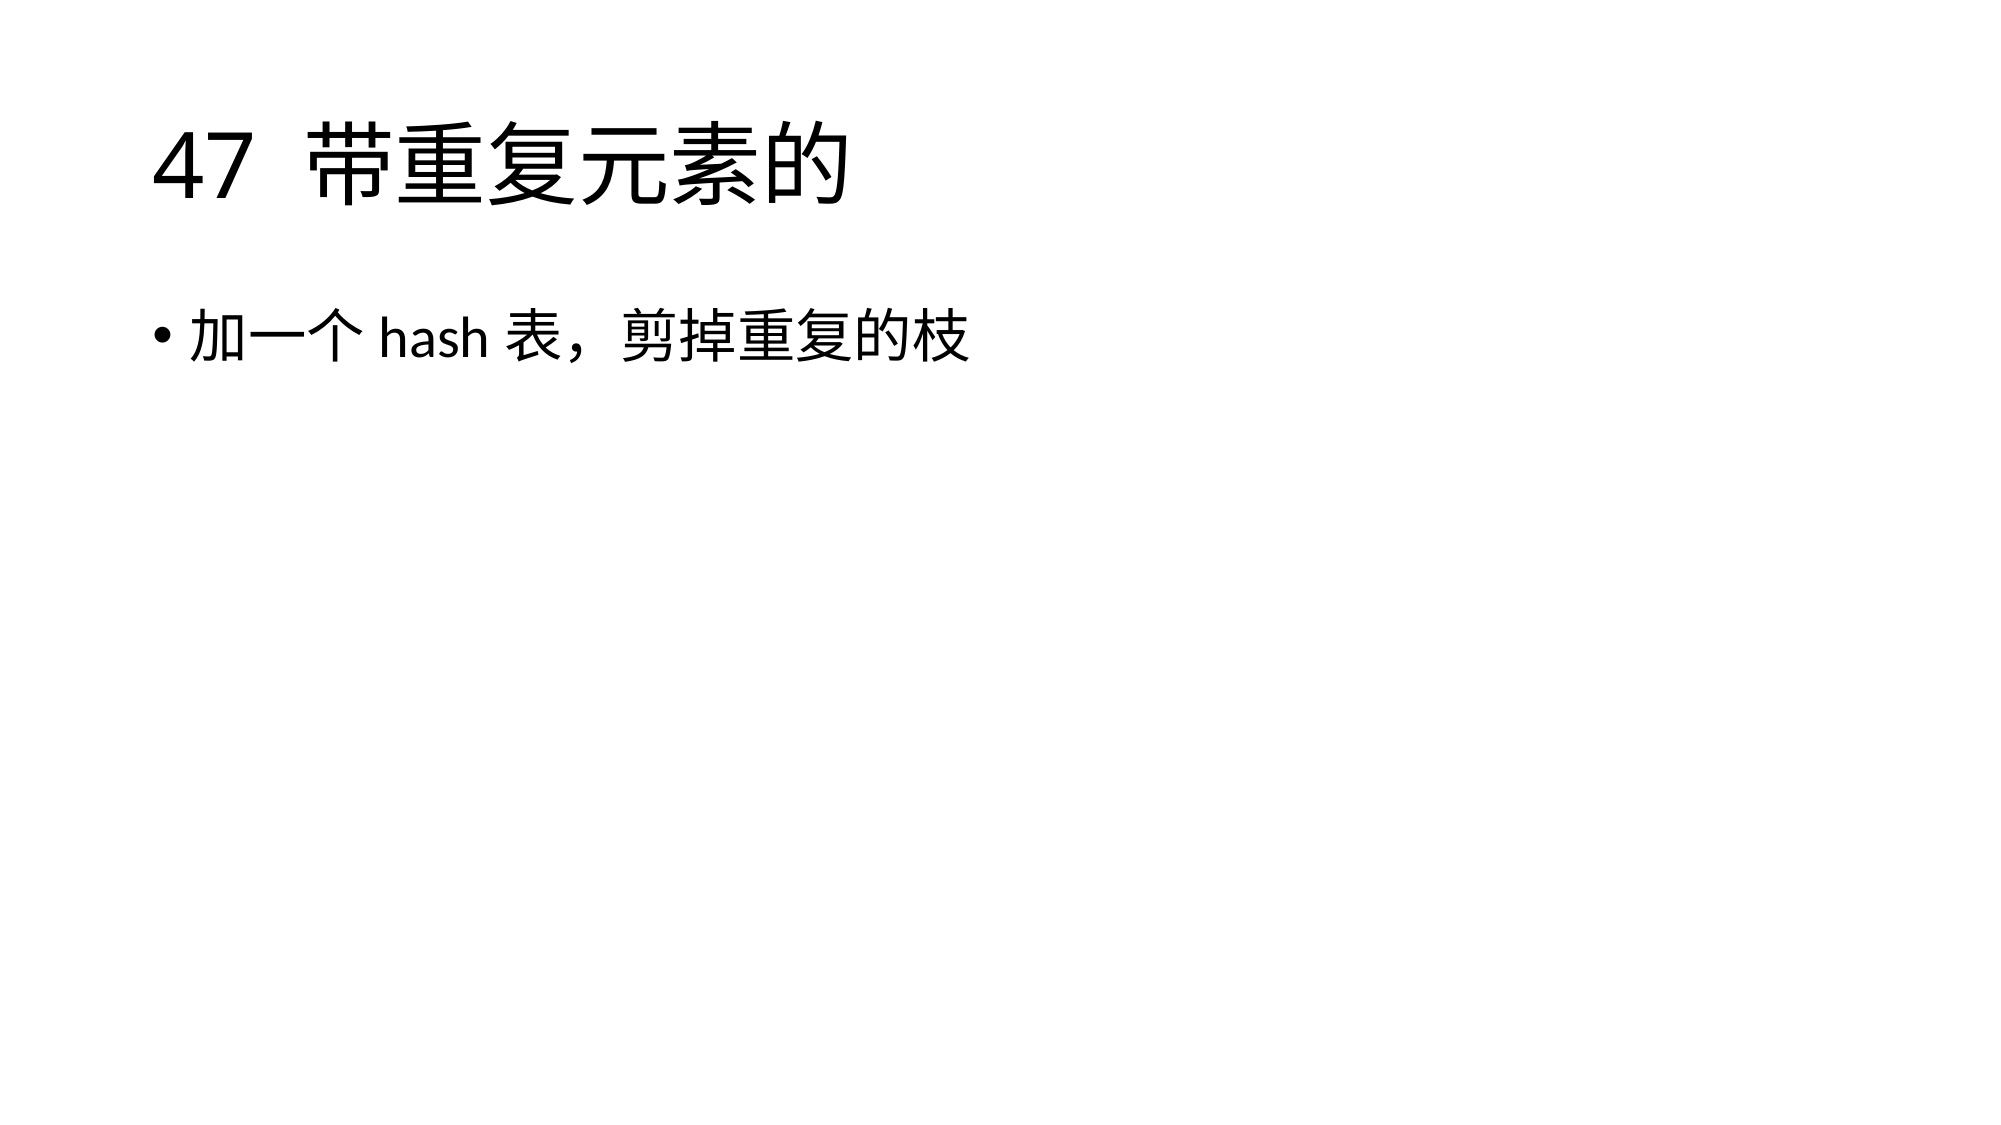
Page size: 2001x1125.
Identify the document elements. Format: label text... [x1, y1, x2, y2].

list 加一个hash表，剪掉重复的枝 [137, 299, 1863, 1014]
title 47 带重复元素的 [137, 59, 1863, 278]
